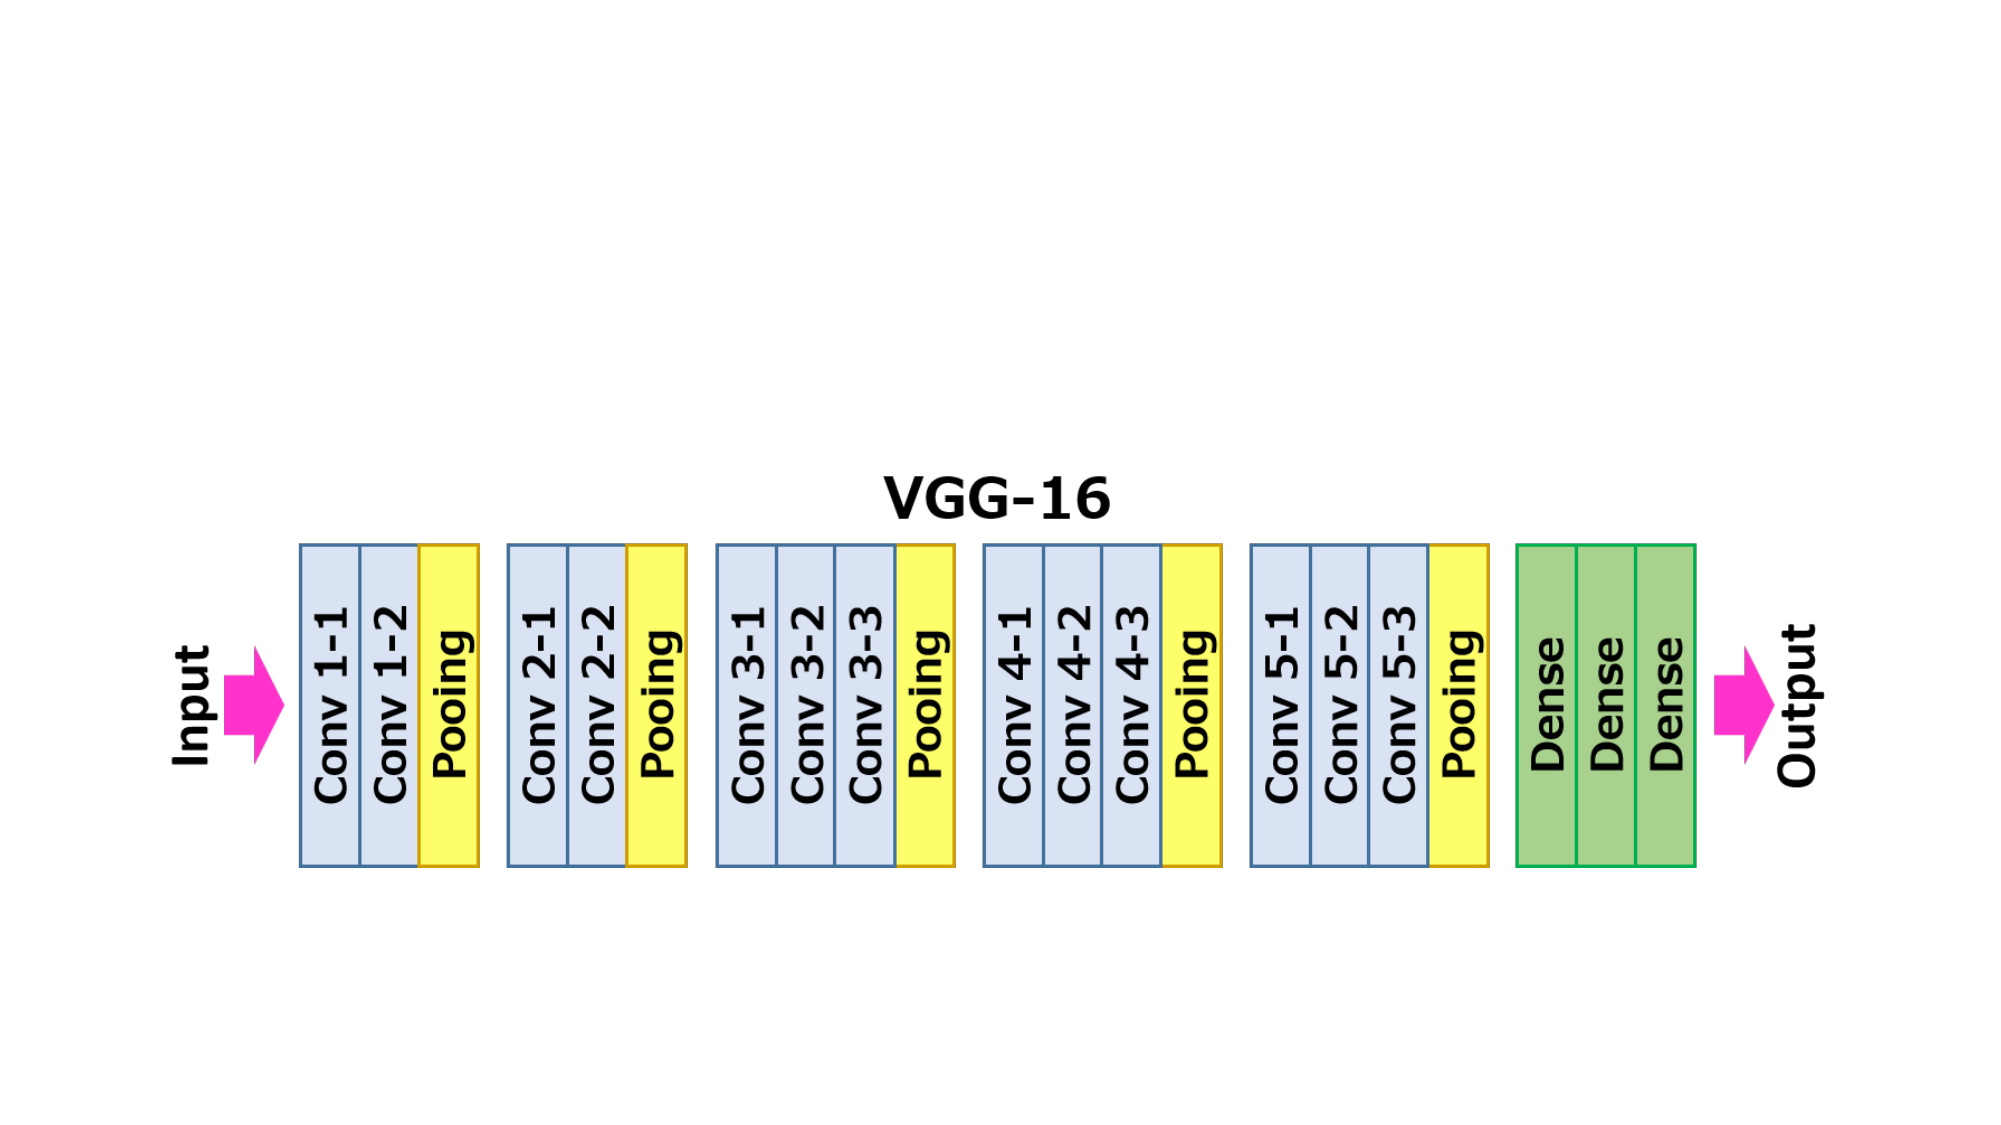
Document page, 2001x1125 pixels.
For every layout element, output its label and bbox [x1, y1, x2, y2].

list [137, 445, 1863, 868]
